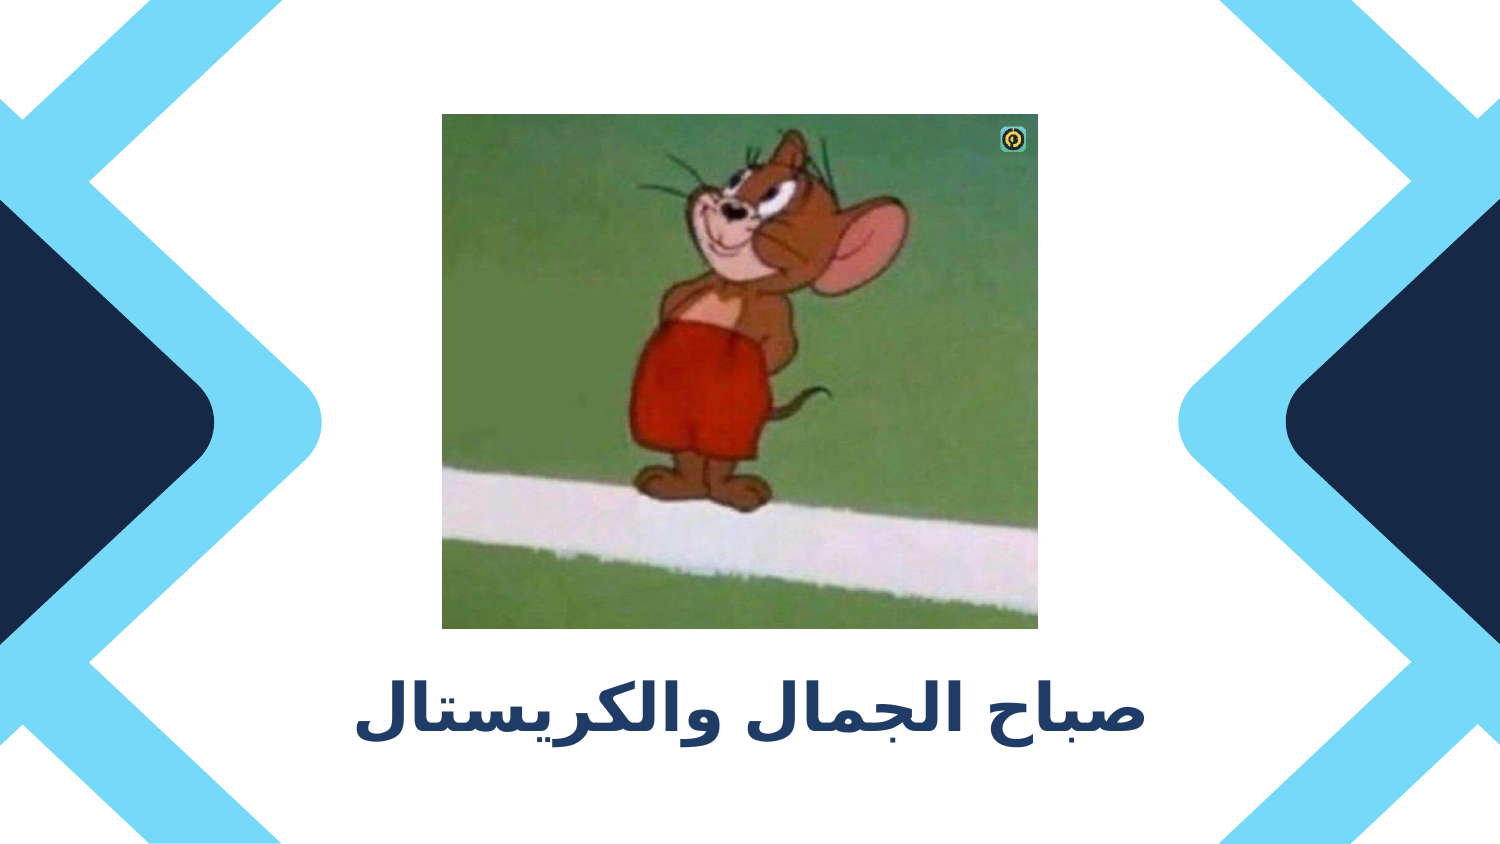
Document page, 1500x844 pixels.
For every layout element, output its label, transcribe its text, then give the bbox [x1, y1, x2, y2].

text_box صباح الجمال والكريستال [337, 657, 1184, 753]
picture [442, 114, 1038, 629]
